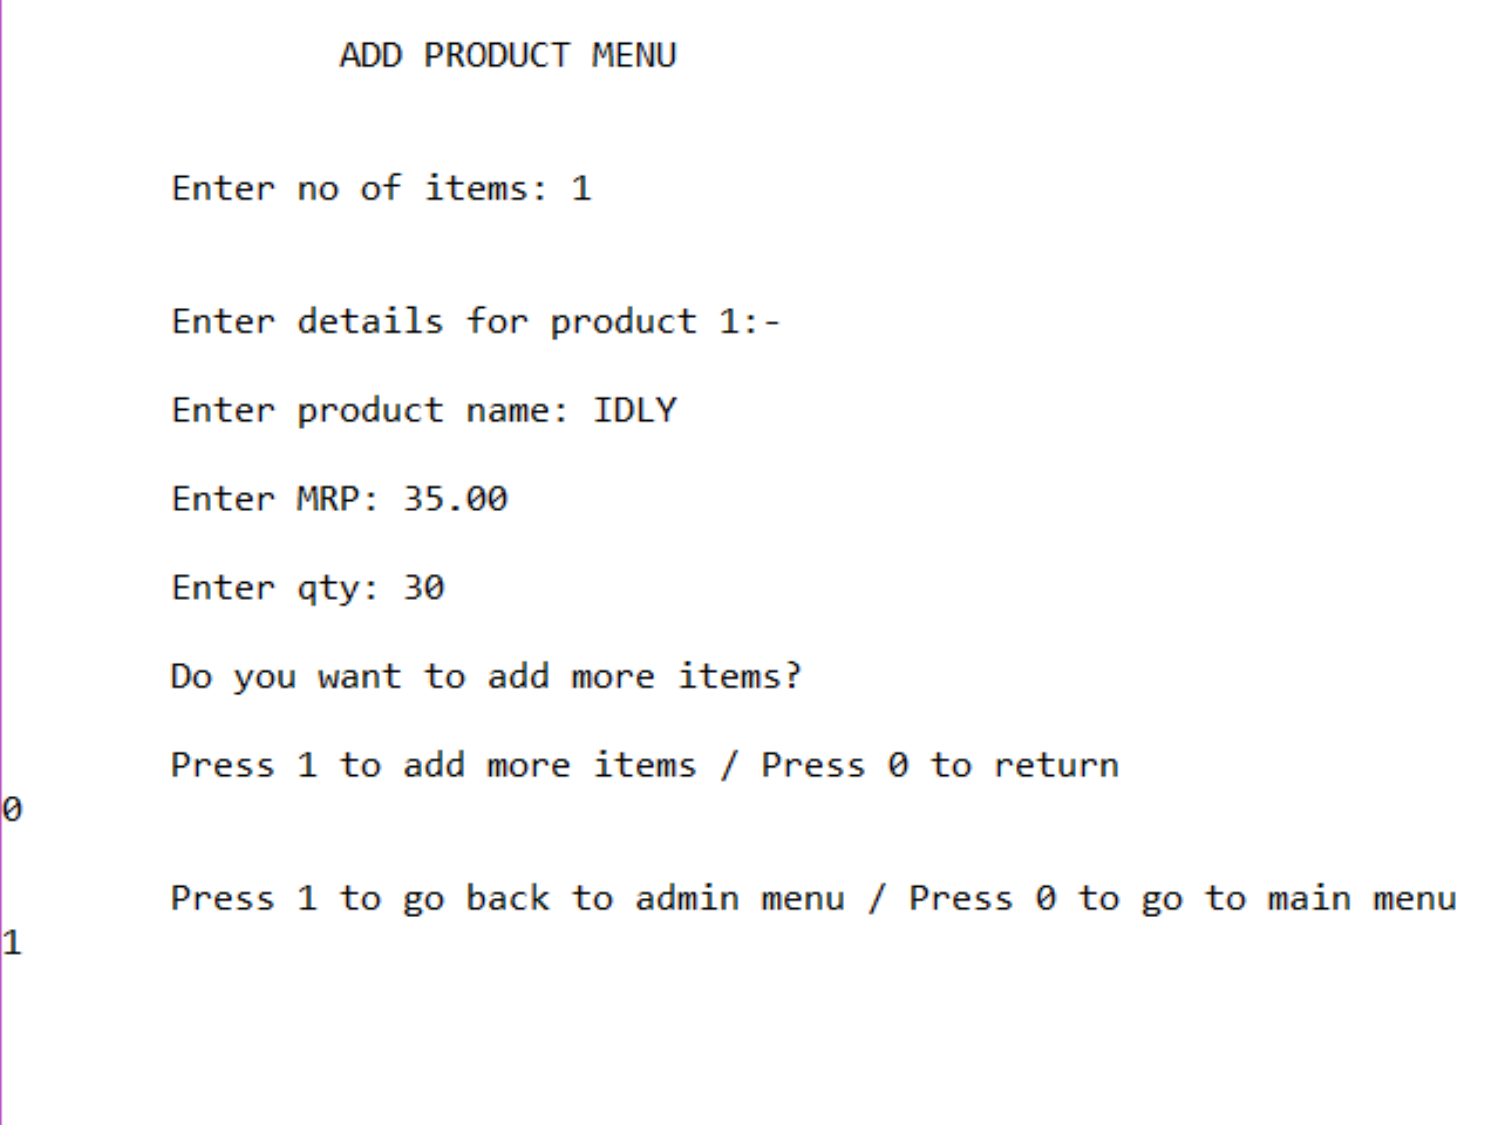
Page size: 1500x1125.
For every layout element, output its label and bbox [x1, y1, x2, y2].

list [0, 0, 1500, 1125]
